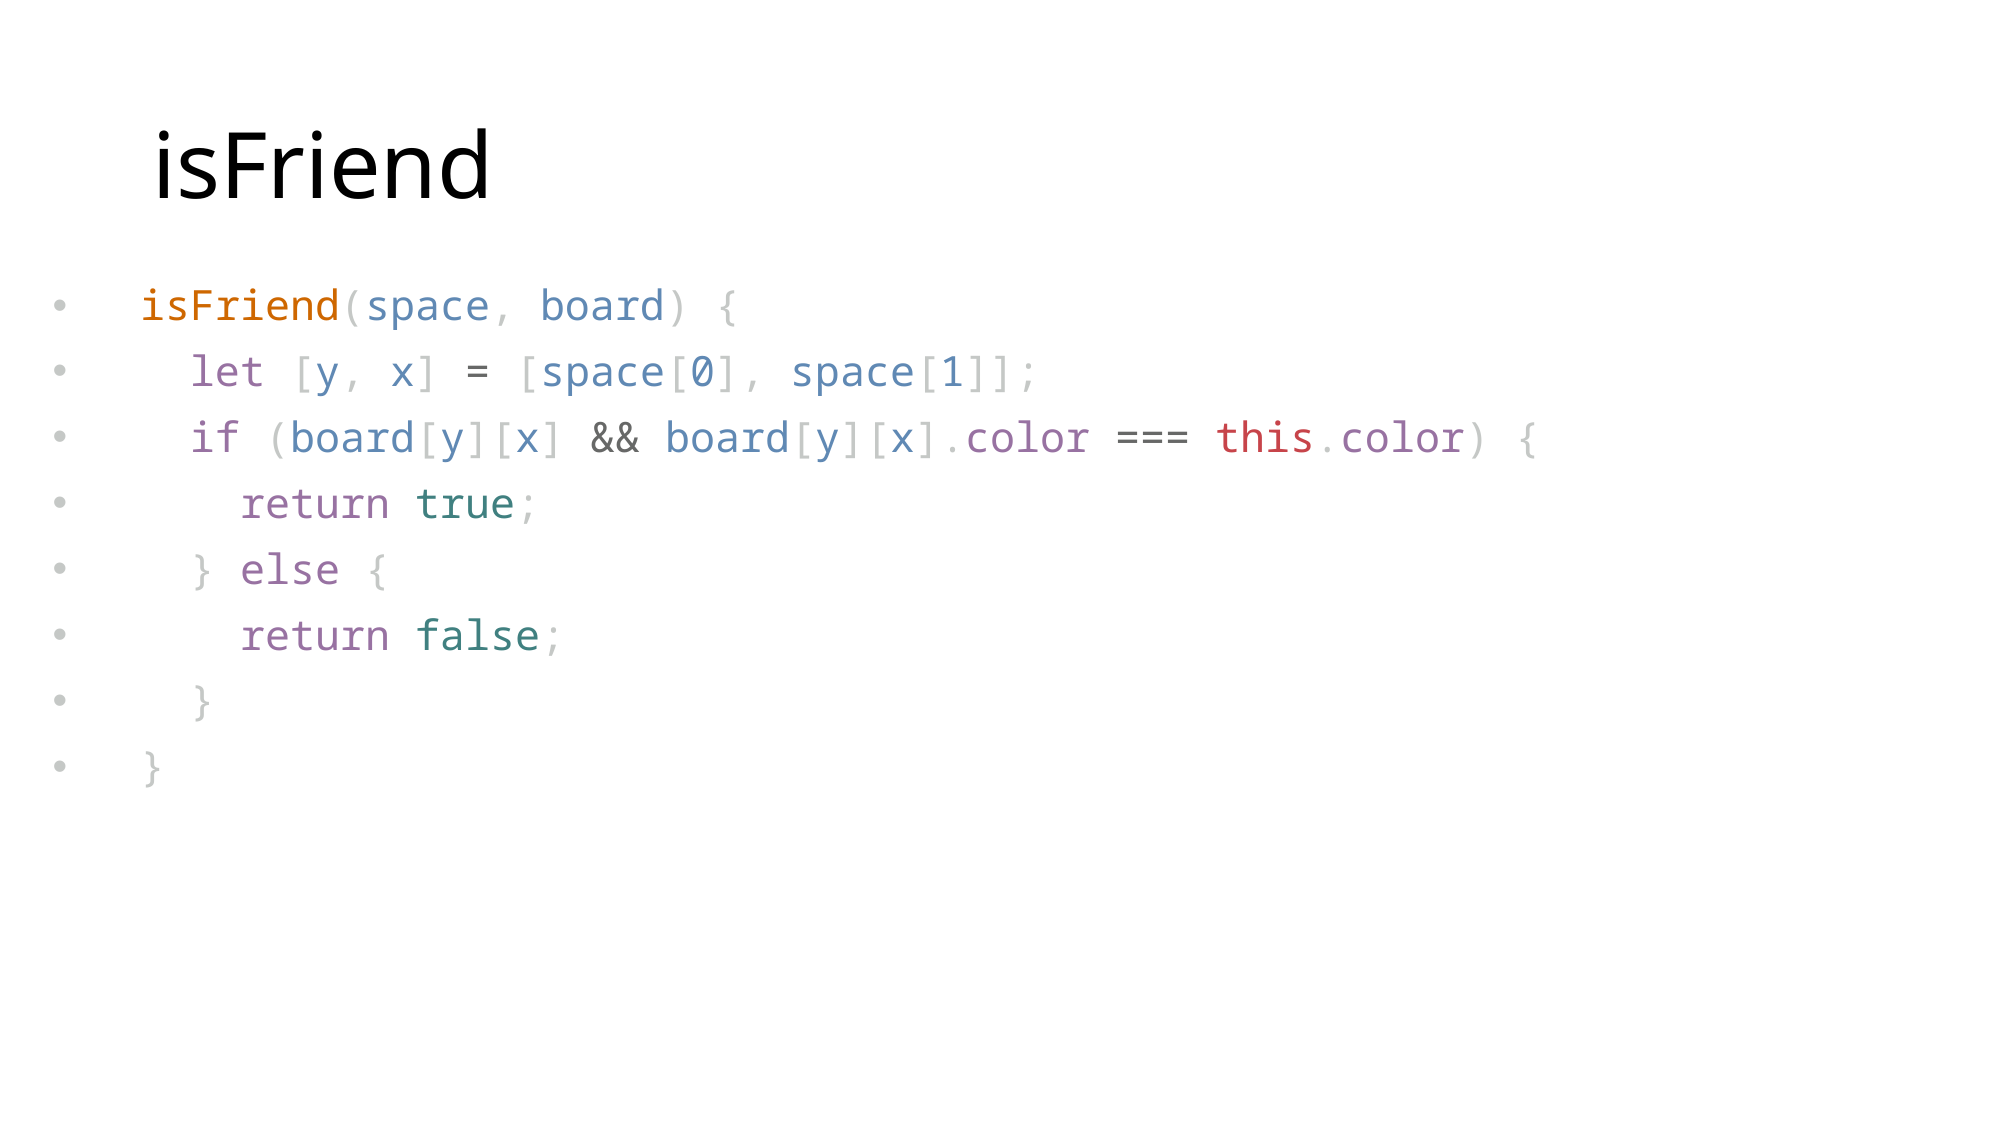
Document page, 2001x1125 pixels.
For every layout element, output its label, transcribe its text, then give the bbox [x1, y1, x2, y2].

list isFriend(space, board) { let [y, x] = [space[0], space[1]]; if (board[y][x] && board[y][x].color === this.color) { return true; } else { return false; } } [37, 277, 2000, 1097]
title isFriend [137, 59, 1863, 277]
